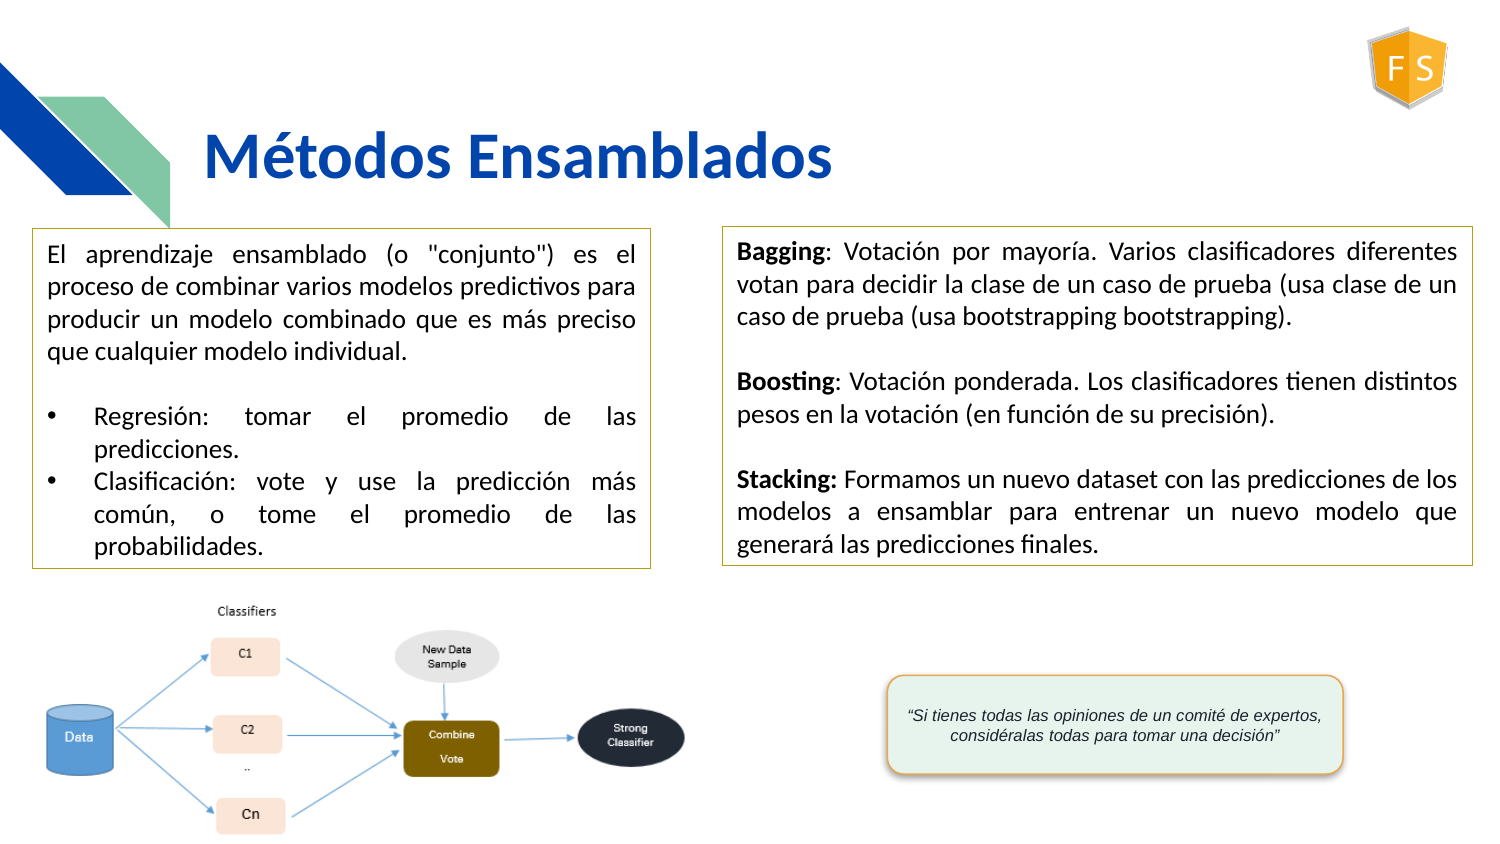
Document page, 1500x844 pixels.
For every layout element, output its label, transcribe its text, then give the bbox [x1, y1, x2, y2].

text_box Bagging: Votación por mayoría. Varios clasificadores diferentes votan para decidir la clase de un caso de prueba (usa clase de un caso de prueba (usa bootstrapping bootstrapping). Boosting: Votación ponderada. Los clasificadores tienen distintos pesos en la votación (en función de su precisión). Stacking: Formamos un nuevo dataset con las predicciones de los modelos a ensamblar para entrenar un nuevo modelo que generará las predicciones finales. [722, 226, 1473, 566]
text_box El aprendizaje ensamblado (o "conjunto") es el proceso de combinar varios modelos predictivos para producir un modelo combinado que es más preciso que cualquier modelo individual. Regresión: tomar el promedio de las predicciones. Clasificación: vote y use la predicción más común, o tome el promedio de las probabilidades. [32, 228, 651, 569]
text_box “Si tienes todas las opiniones de un comité de expertos, considéralas todas para tomar una decisión” [886, 674, 1344, 775]
text_box Métodos Ensamblados [188, 103, 849, 199]
picture [32, 597, 686, 844]
picture [1367, 26, 1448, 110]
